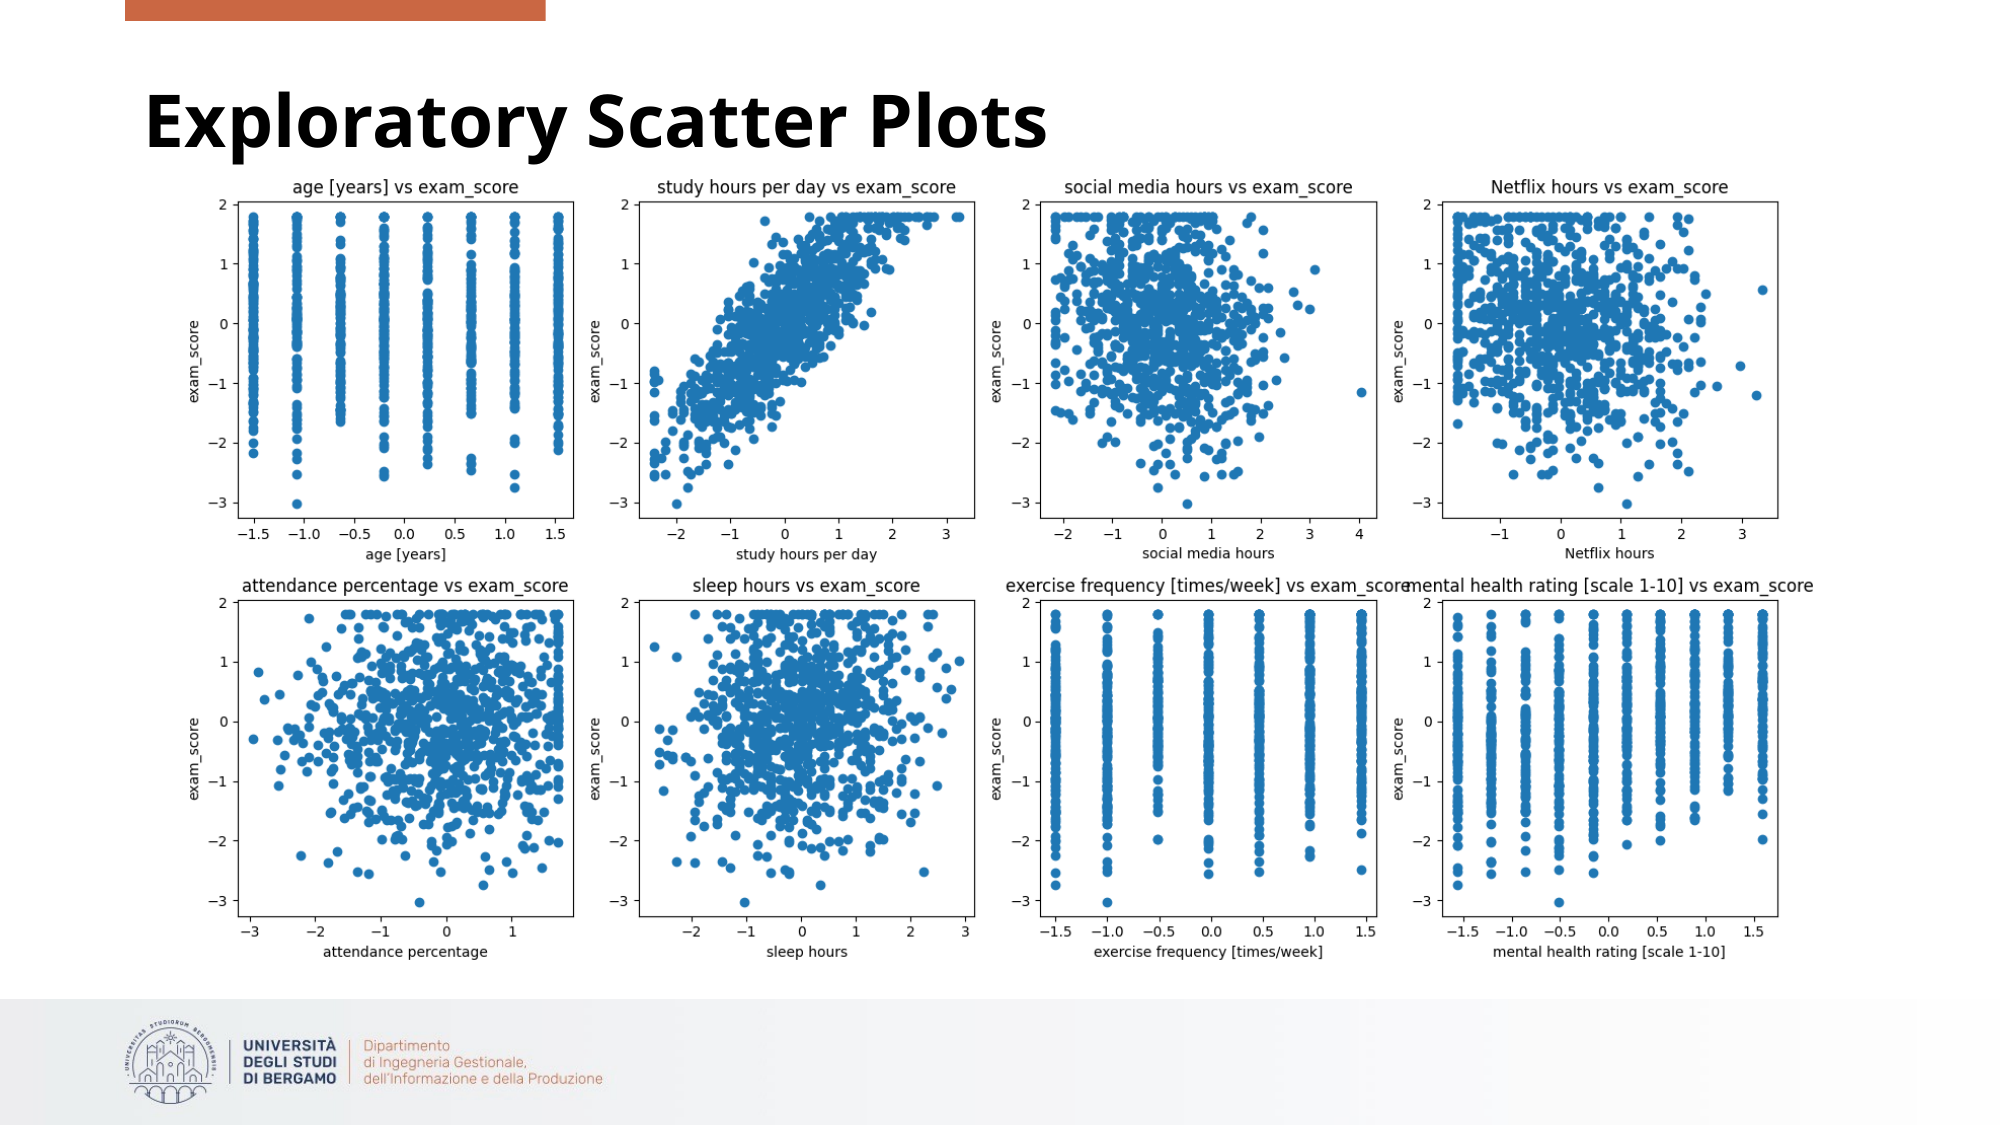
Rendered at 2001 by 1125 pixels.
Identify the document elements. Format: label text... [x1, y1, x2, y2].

title Exploratory Scatter Plots [125, 75, 1850, 164]
picture [176, 168, 1824, 970]
picture [0, 999, 2000, 1125]
